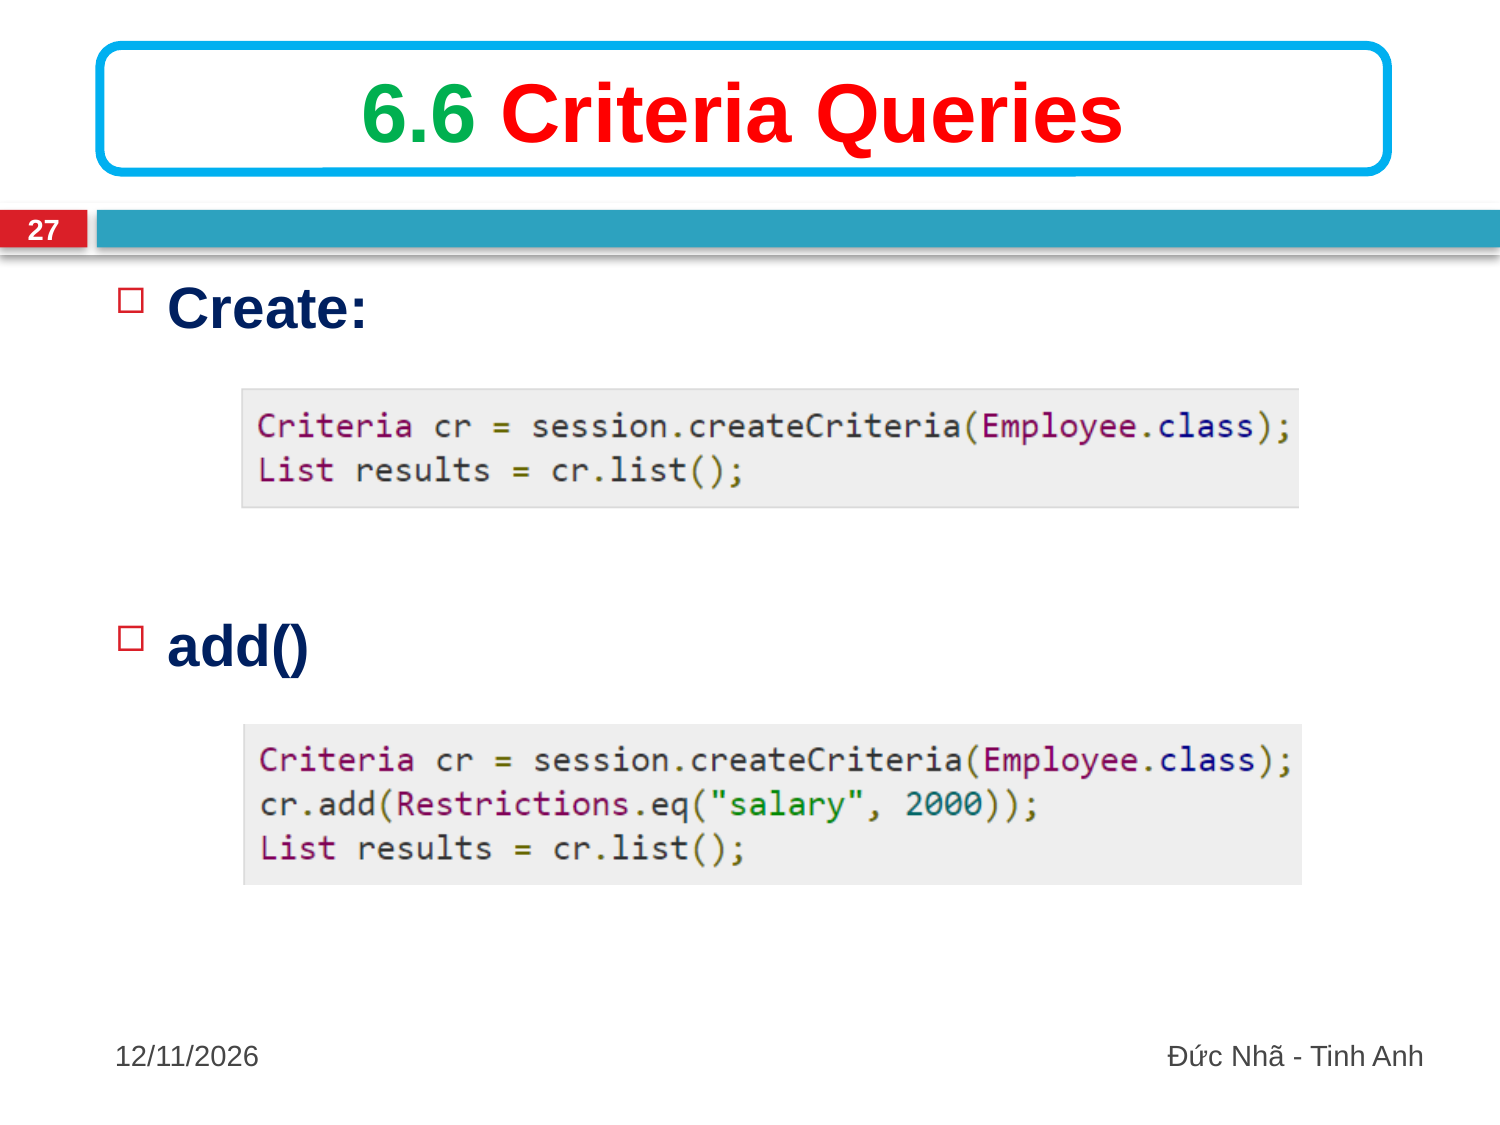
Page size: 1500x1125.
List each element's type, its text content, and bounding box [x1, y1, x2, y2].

footer Đức Nhã - Tinh Anh [549, 1025, 1440, 1085]
text_box 6.6 Criteria Queries [95, 40, 1392, 177]
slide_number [99, 1025, 538, 1085]
slide_number 27 [0, 208, 88, 249]
picture [241, 724, 1302, 885]
picture [240, 387, 1299, 510]
list Create: add() [100, 262, 1438, 1000]
